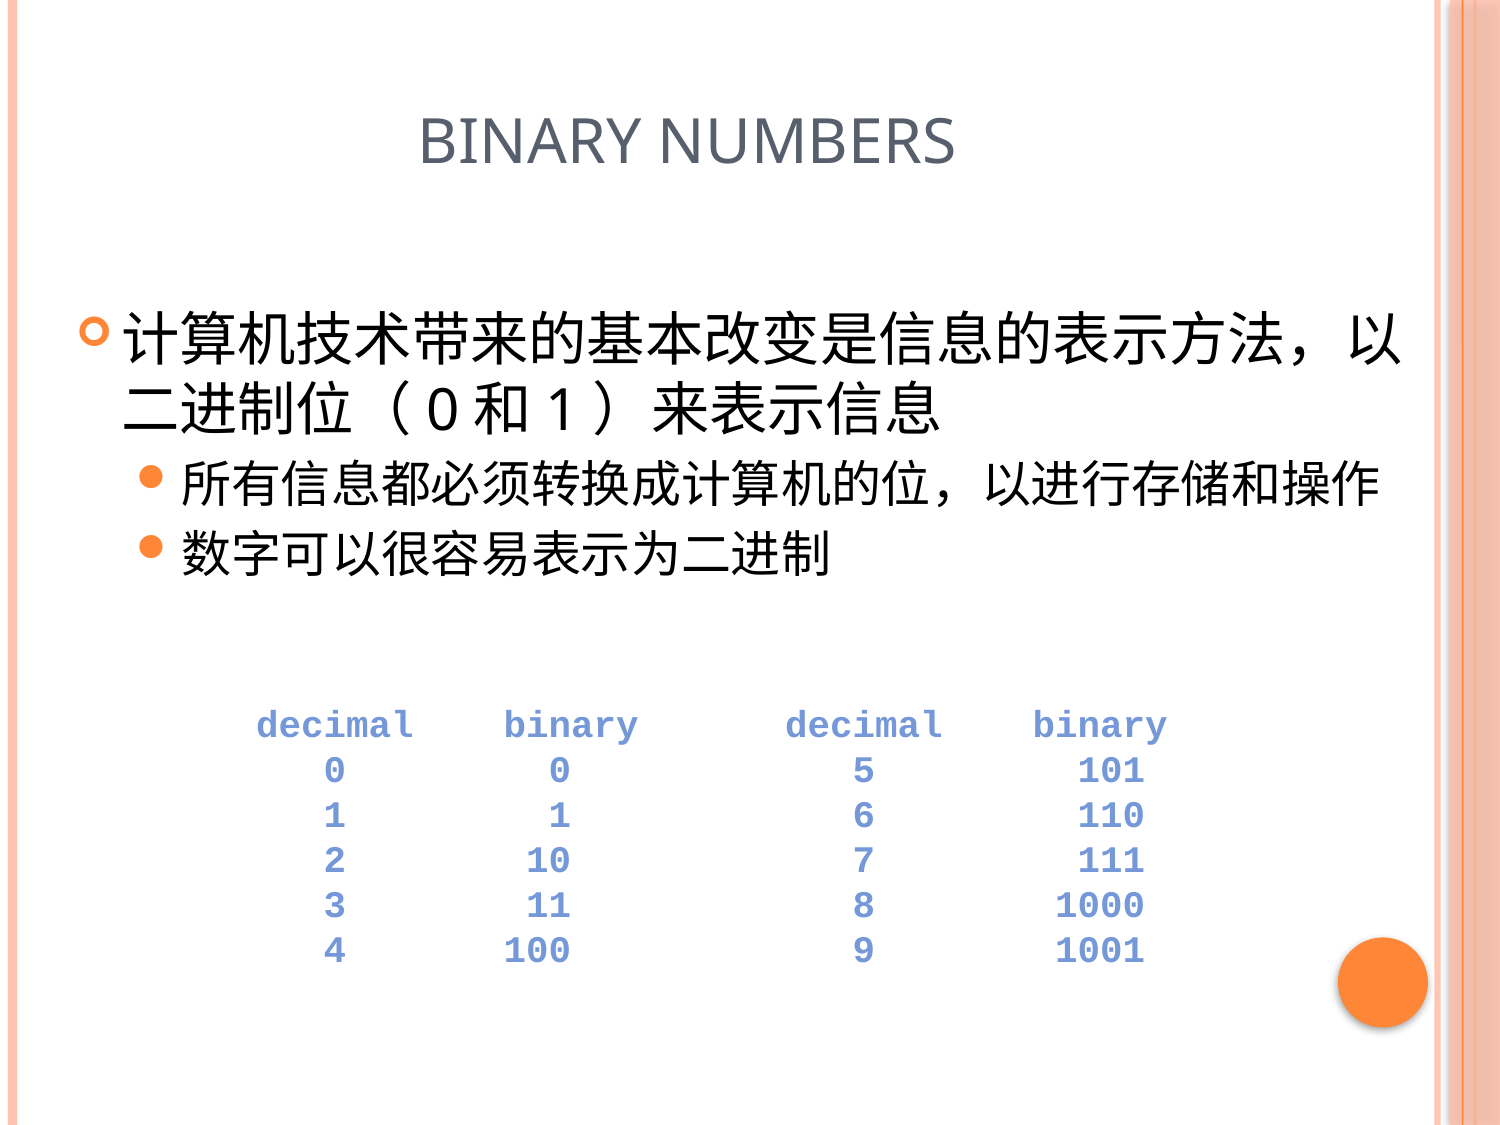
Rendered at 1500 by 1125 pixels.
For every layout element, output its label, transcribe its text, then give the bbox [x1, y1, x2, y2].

title Binary Numbers [75, 45, 1300, 233]
list 计算机技术带来的基本改变是信息的表示方法，以二进制位（0和1）来表示信息 所有信息都必须转换成计算机的位，以进行存储和操作 数字可以很容易表示为二进制 [62, 295, 1455, 929]
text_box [241, 691, 1182, 979]
